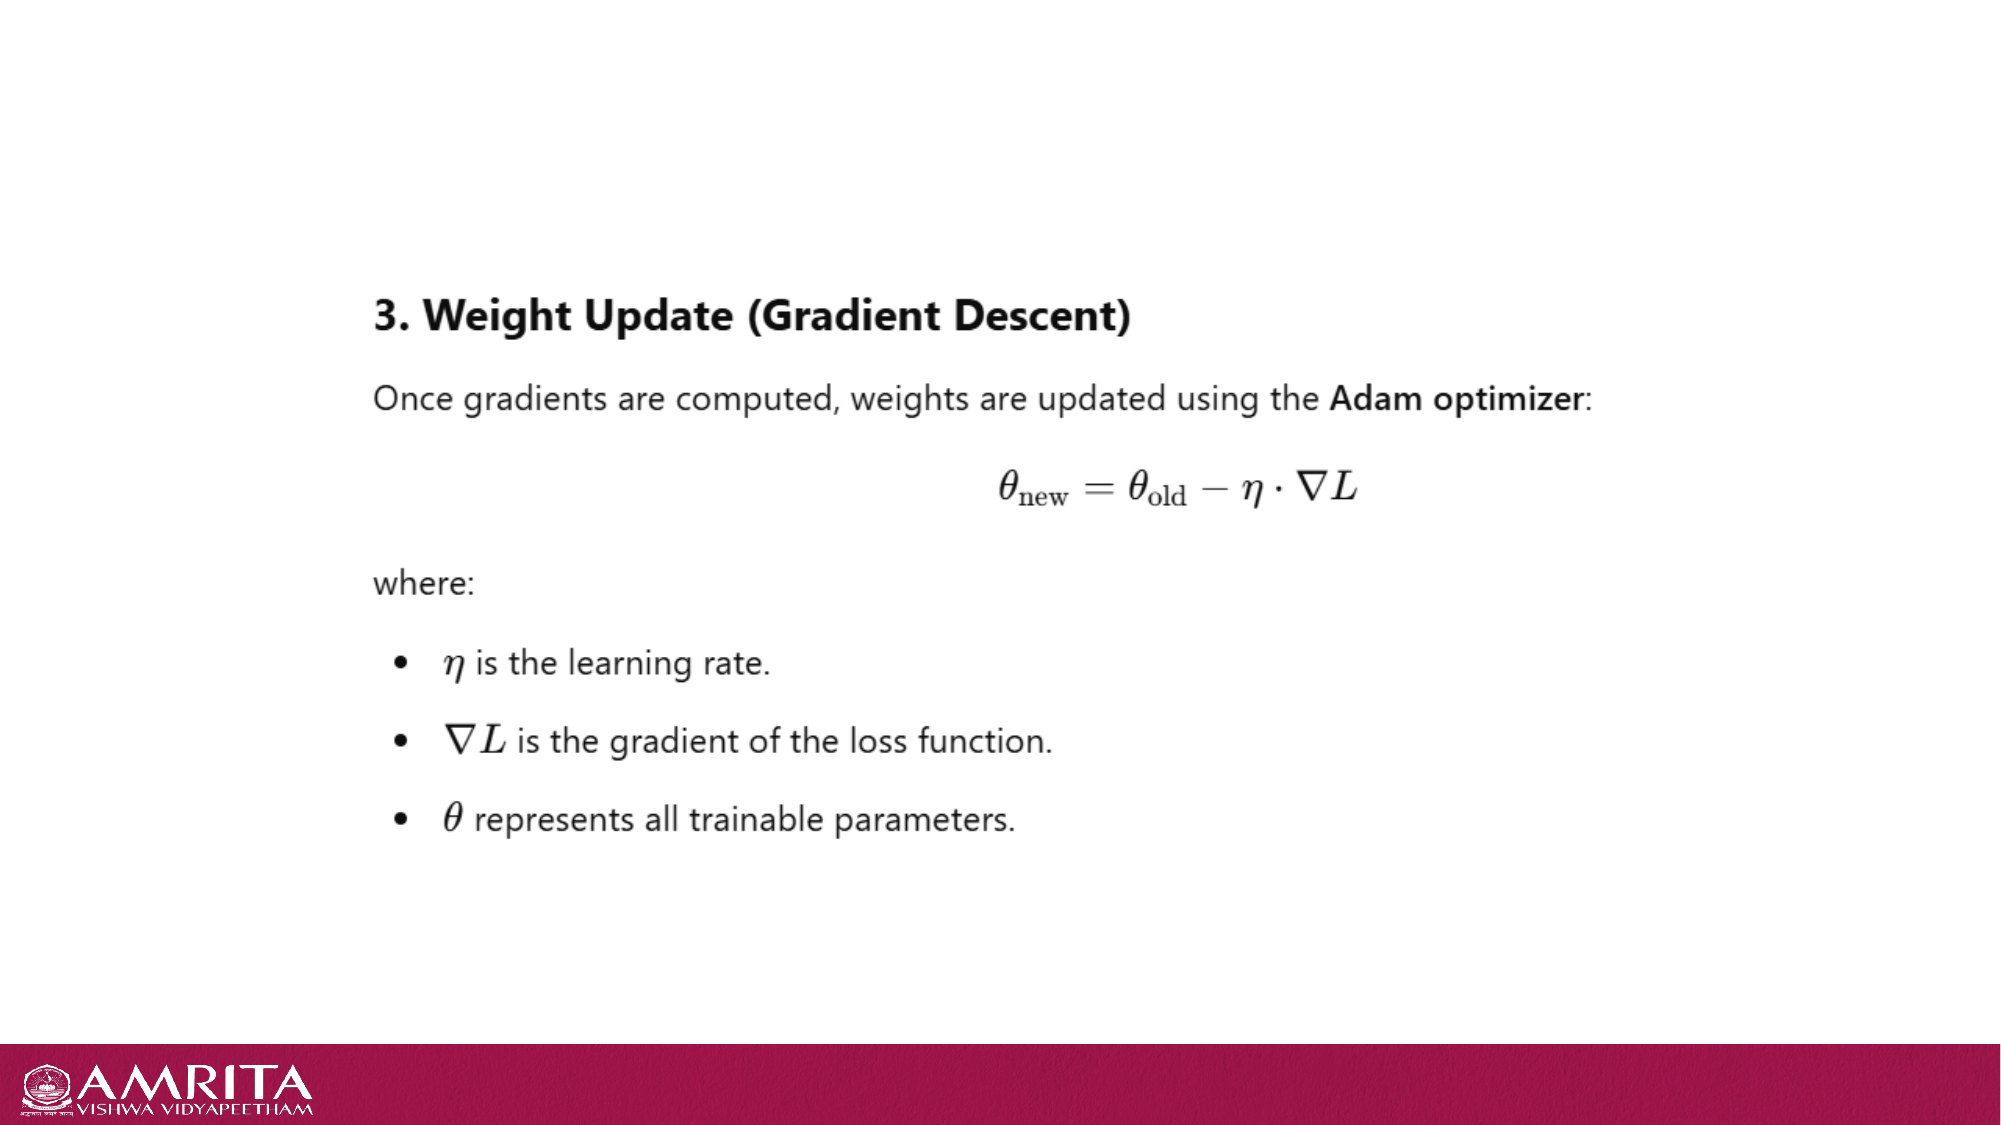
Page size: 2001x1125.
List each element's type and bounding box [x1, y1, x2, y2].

list [340, 257, 1686, 922]
picture [0, 1044, 2001, 1125]
